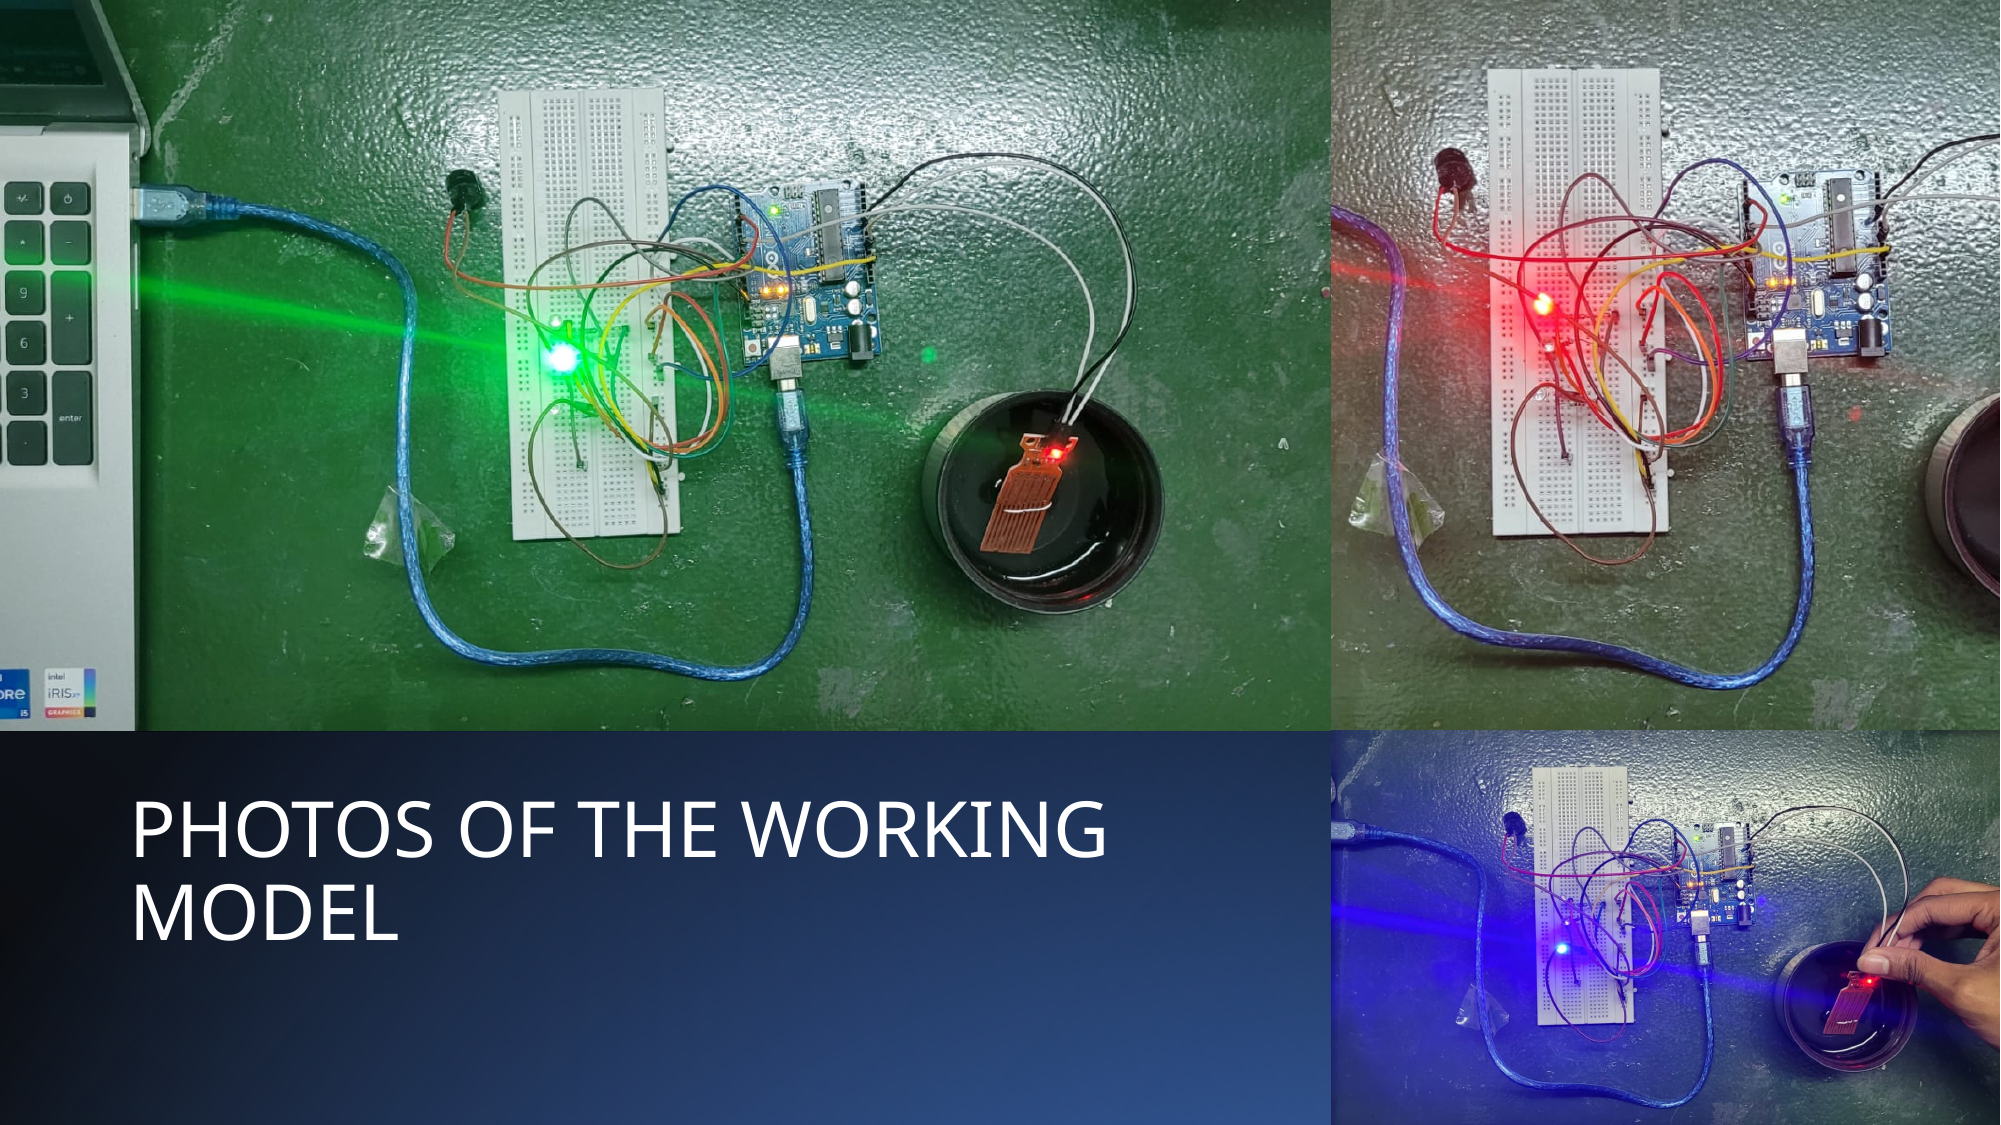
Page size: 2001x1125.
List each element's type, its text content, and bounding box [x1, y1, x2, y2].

text_box [0, 733, 1331, 1125]
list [1331, 0, 2000, 730]
picture [0, 0, 2000, 1125]
title PHOTOS OF THE WORKING MODEL [114, 782, 1256, 966]
